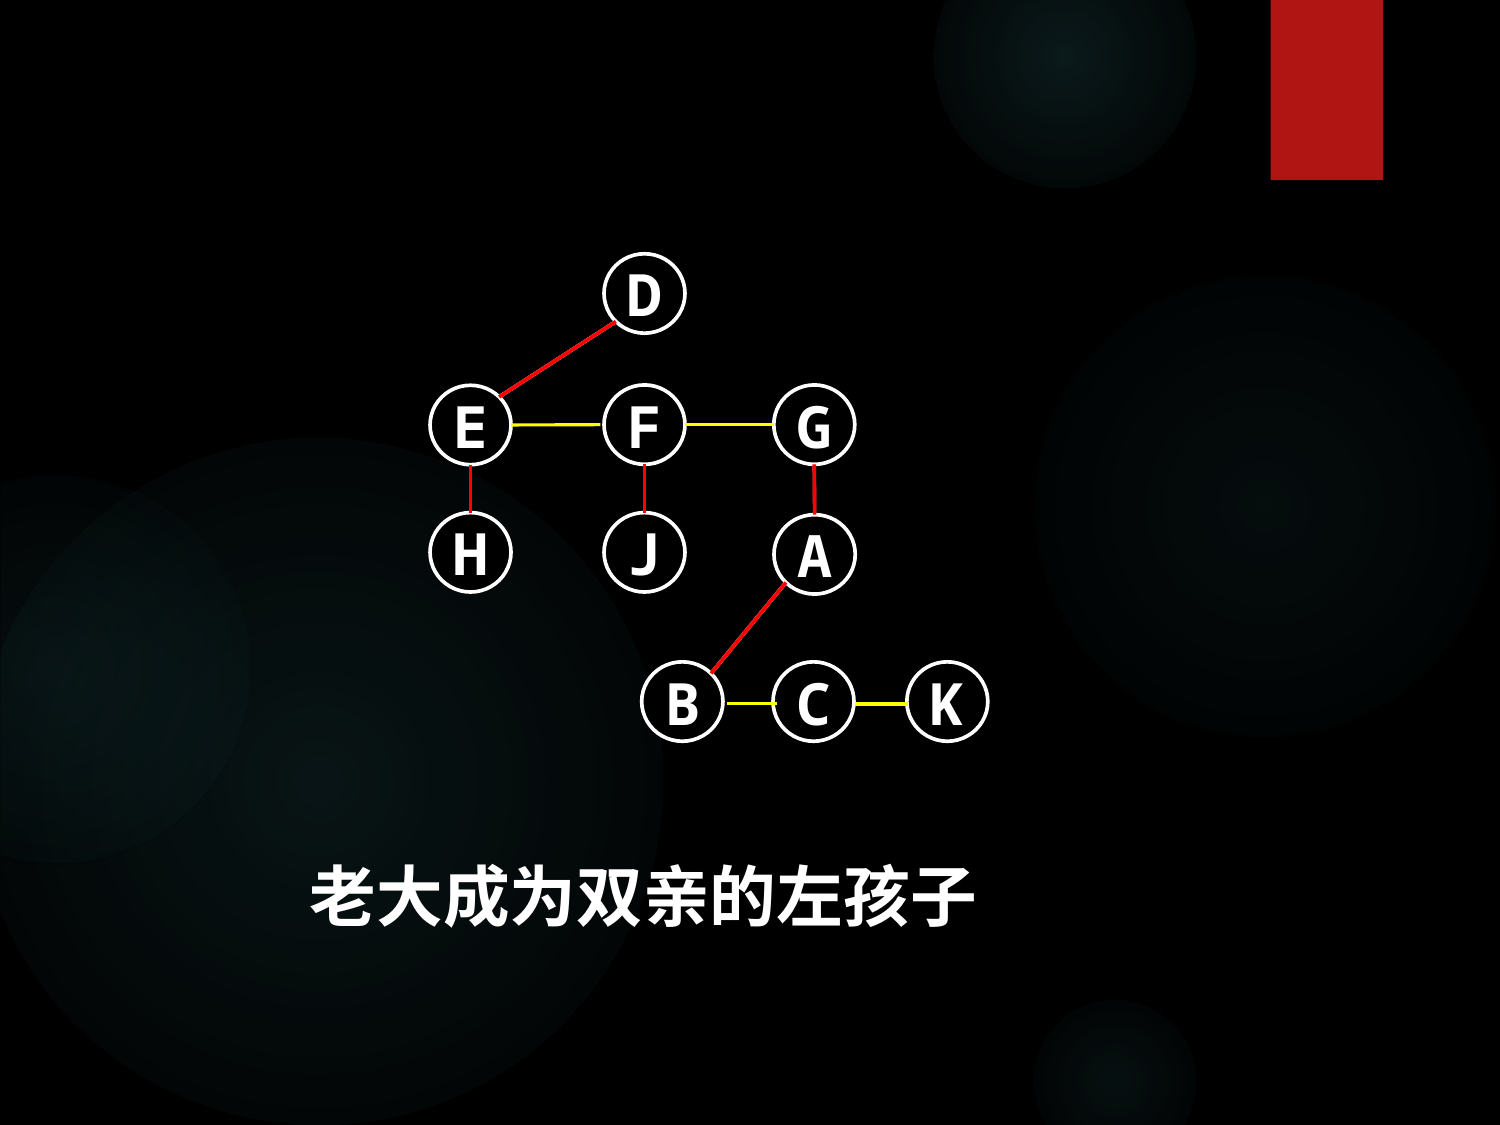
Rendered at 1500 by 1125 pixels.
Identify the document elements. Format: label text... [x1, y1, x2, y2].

text_box H [430, 513, 464, 592]
text_box D [604, 253, 685, 319]
text_box K [908, 661, 988, 742]
text_box G [820, 385, 855, 422]
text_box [510, 424, 909, 705]
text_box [470, 321, 815, 674]
text_box B [643, 713, 722, 742]
text_box 老大成为双亲的左孩子 [294, 847, 1070, 942]
text_box E [430, 385, 464, 465]
text_box C [774, 713, 853, 742]
